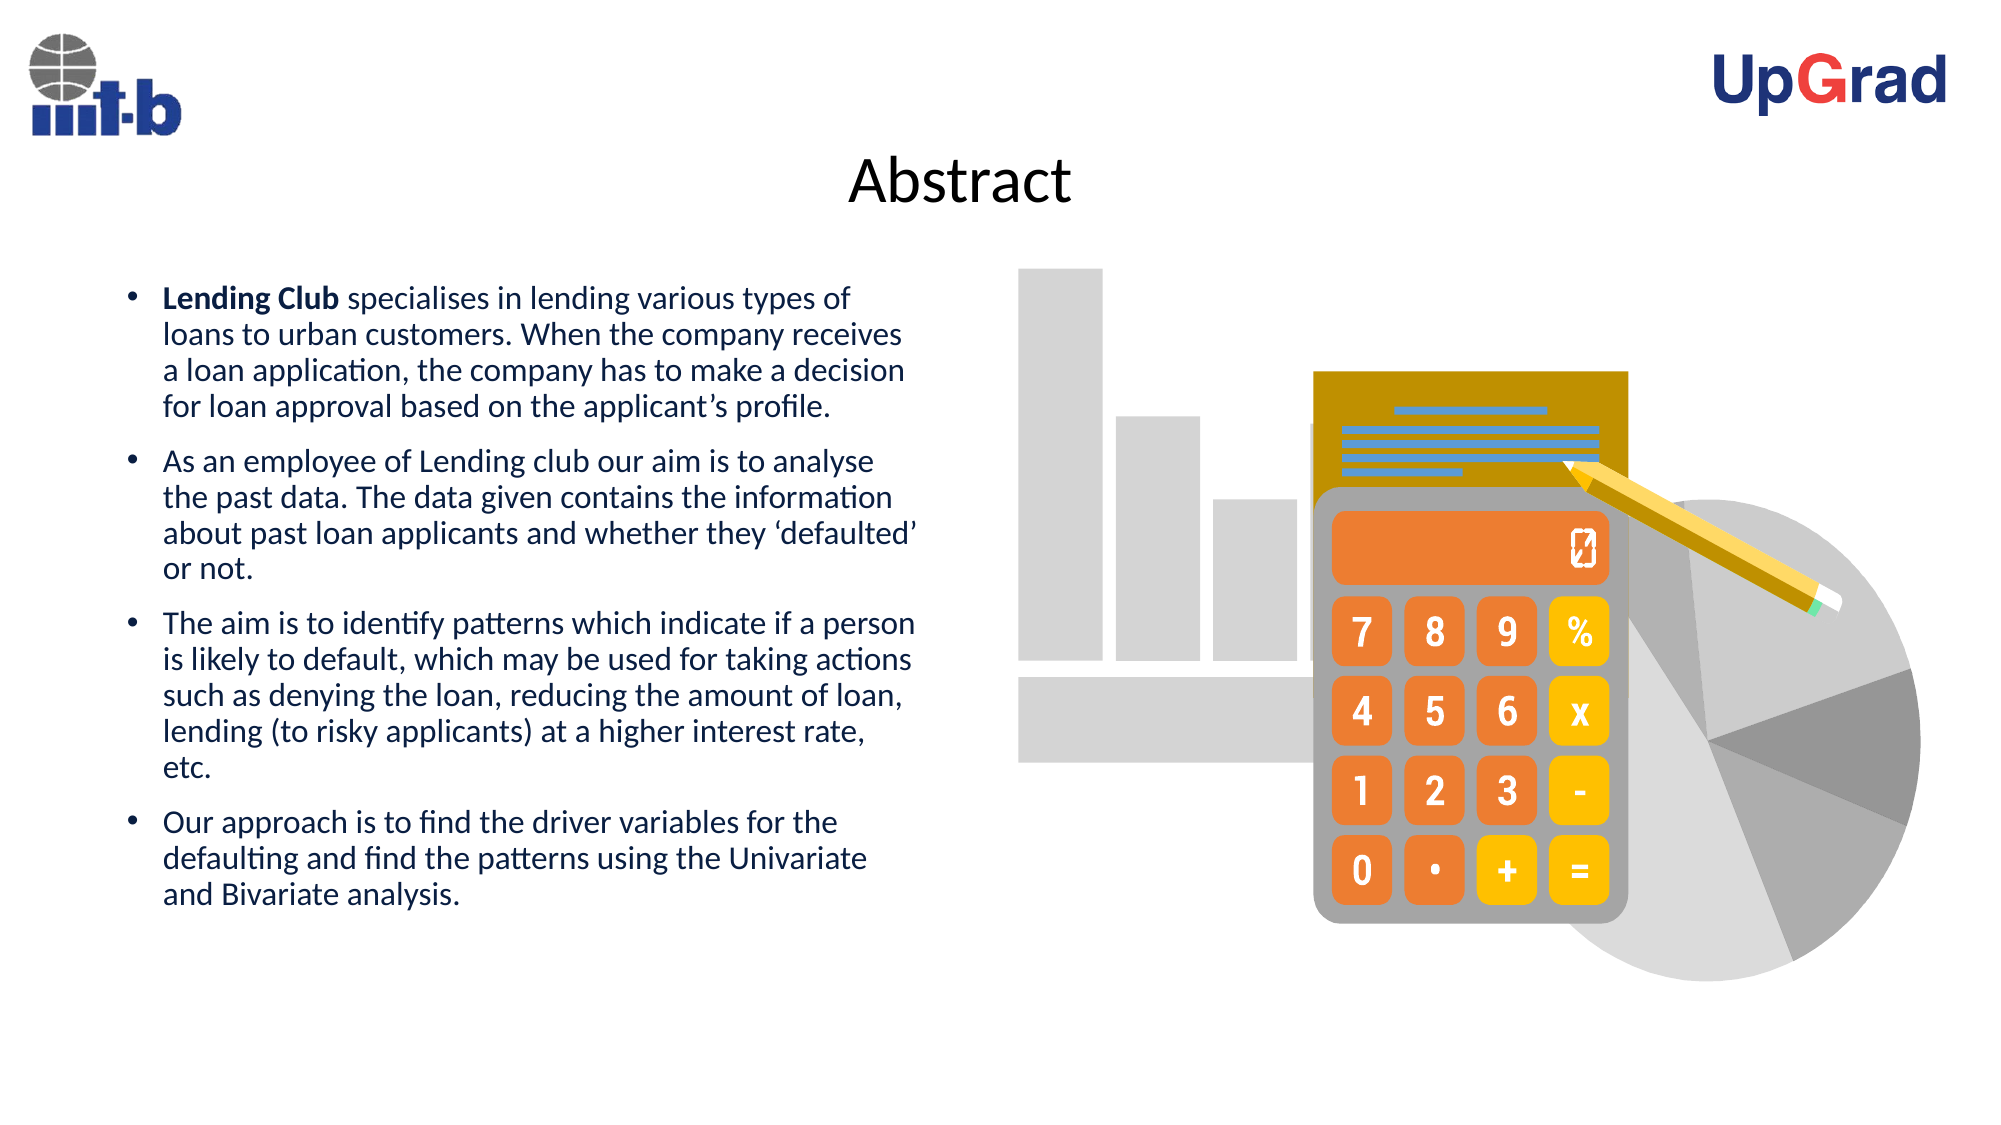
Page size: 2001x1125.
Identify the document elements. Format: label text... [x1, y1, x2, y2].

picture [1714, 53, 1952, 116]
title Abstract [186, 104, 1715, 246]
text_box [1018, 268, 1921, 982]
picture [0, 29, 208, 163]
text_box Lending Club specialises in lending various types of loans to urban customers. When the company receives a loan application, the company has to make a decision for loan approval based on the applicant’s profile. As an employee of Lending club our aim is to analyse the past data. The data given contains the information about past loan applicants and whether they ‘defaulted’ or not. The aim is to identify patterns which indicate if a person is likely to default, which may be used for taking actions such as denying the loan, reducing the amount of loan, lending (to risky applicants) at a higher interest rate, etc. Our approach is to find the driver variables for the defaulting and find the patterns using the Univariate and Bivariate analysis. [112, 273, 938, 954]
